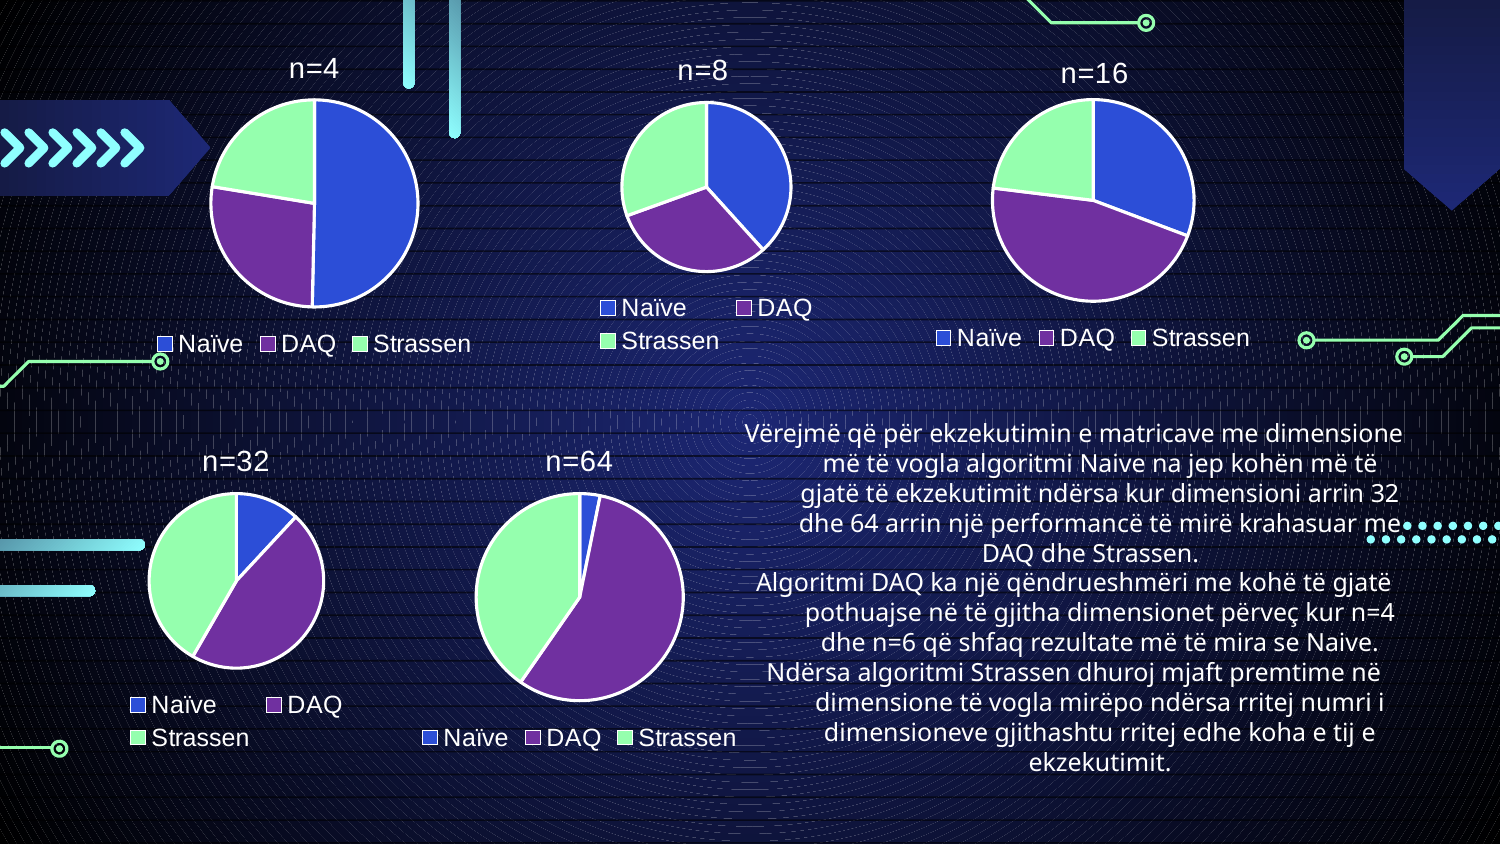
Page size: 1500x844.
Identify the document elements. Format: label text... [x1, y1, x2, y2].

chart [45, 421, 807, 757]
chart [83, 27, 1347, 364]
subtitle Vërejmë që për ekzekutimin e matricave me dimensione më të vogla algoritmi Naive na jep kohën më të gjatë të ekzekutimit ndërsa kur dimensioni arrin 32 dhe 64 arrin një performancë të mirë krahasuar me DAQ dhe Strassen. Algoritmi DAQ ka një qëndrueshmëri me kohë të gjatë pothuajse në të gjitha dimensionet përveç kur n=4 dhe n=6 që shfaq rezultate më të mira se Naive. Ndërsa algoritmi Strassen dhuroj mjaft premtime në dimensione të vogla mirëpo ndërsa rritej numri i dimensioneve gjithashtu rritej edhe koha e tij e ekzekutimit. [706, 402, 1420, 777]
